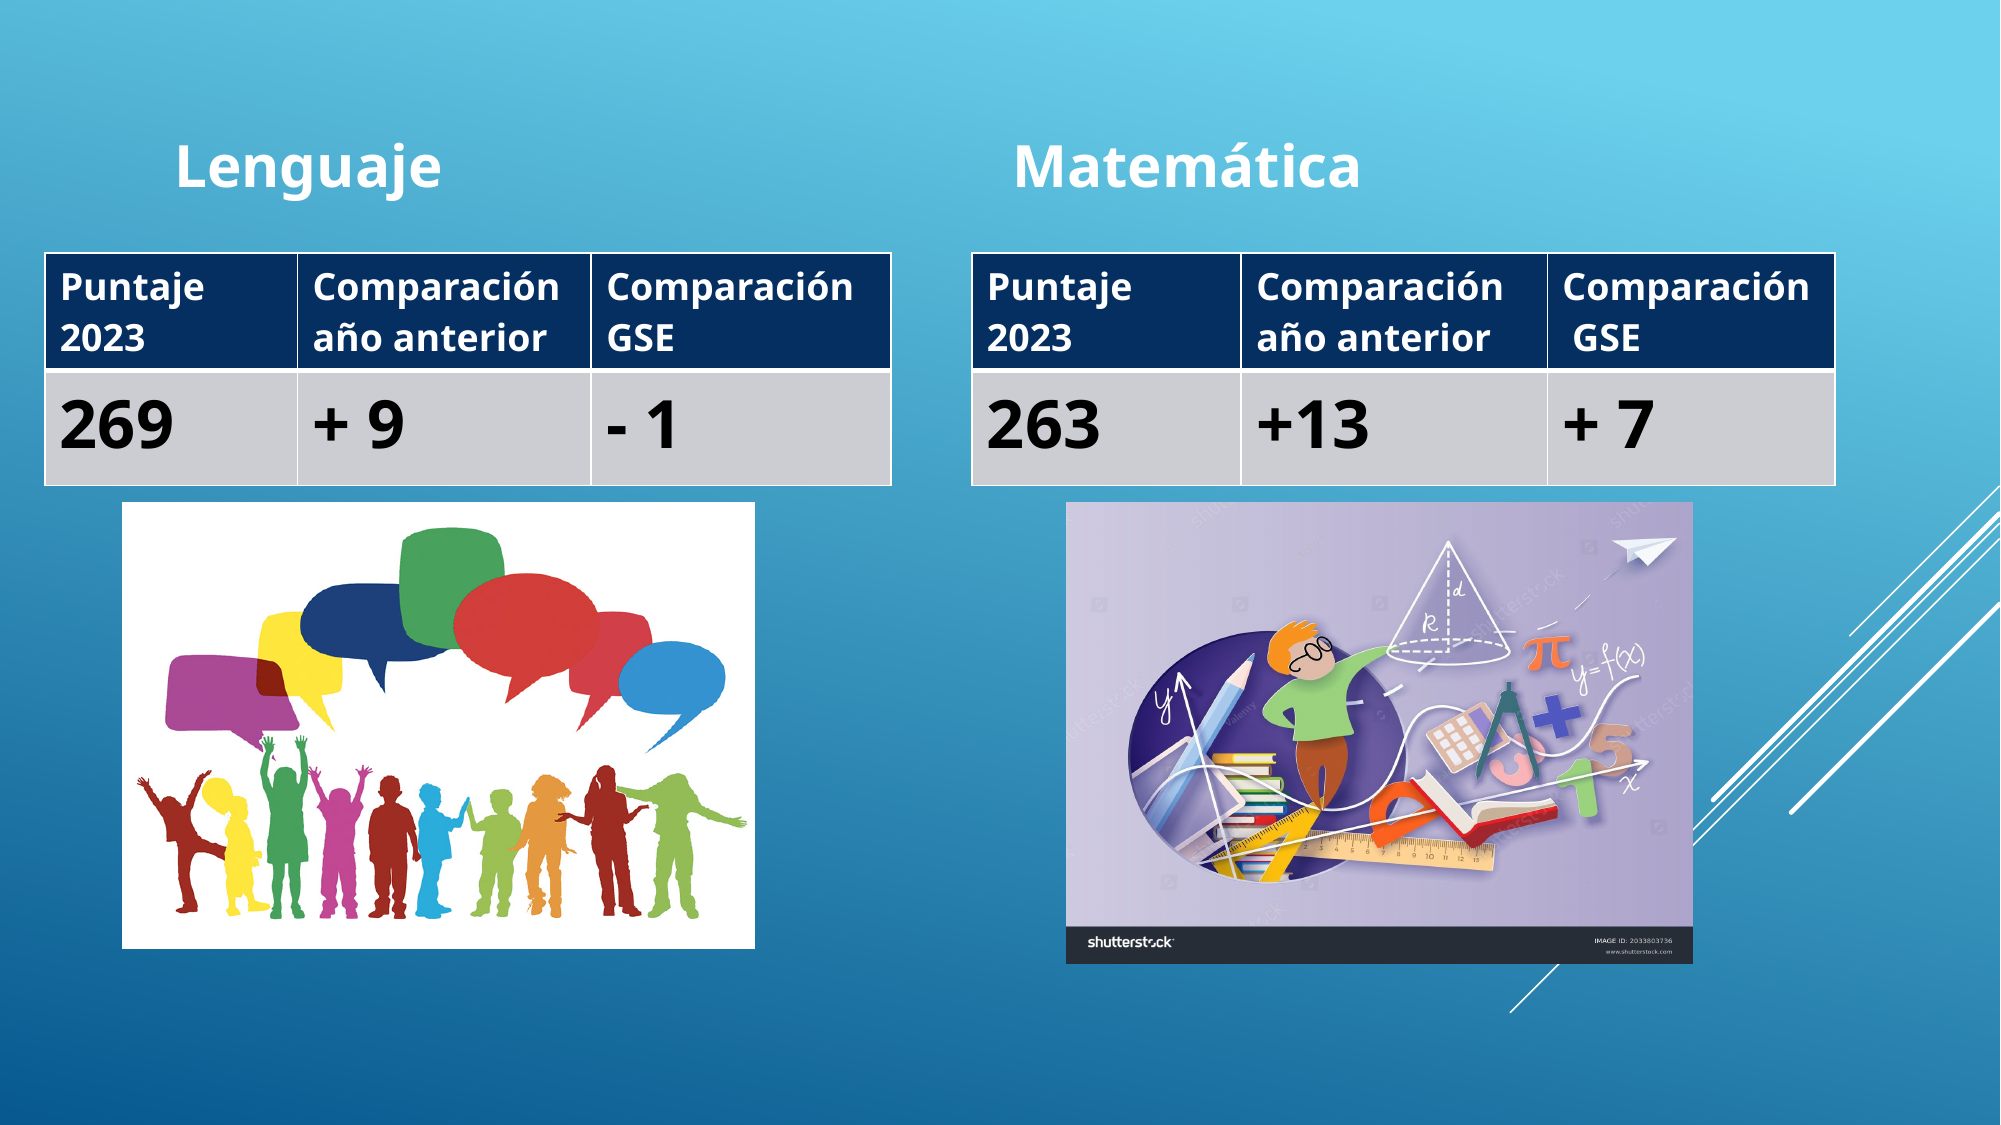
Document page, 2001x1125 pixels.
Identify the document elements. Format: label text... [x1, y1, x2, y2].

table_header Comparación año anterior [298, 254, 590, 368]
table_cell +13 [1242, 373, 1547, 485]
table_header Comparación GSE [1548, 254, 1834, 368]
table_cell 263 [973, 373, 1240, 485]
list Matemática [997, 112, 1763, 207]
table_header Puntaje 2023 [973, 254, 1240, 368]
list Lenguaje [159, 112, 923, 207]
table_header Comparación año anterior [1242, 254, 1547, 368]
table_cell 269 [46, 373, 297, 485]
picture [1066, 502, 1694, 964]
table_header Puntaje 2023 [46, 254, 297, 368]
table_cell + 9 [298, 373, 590, 485]
table_cell - 1 [592, 373, 890, 485]
table_cell + 7 [1548, 373, 1834, 485]
table_header Comparación GSE [592, 254, 890, 368]
picture [122, 502, 755, 949]
